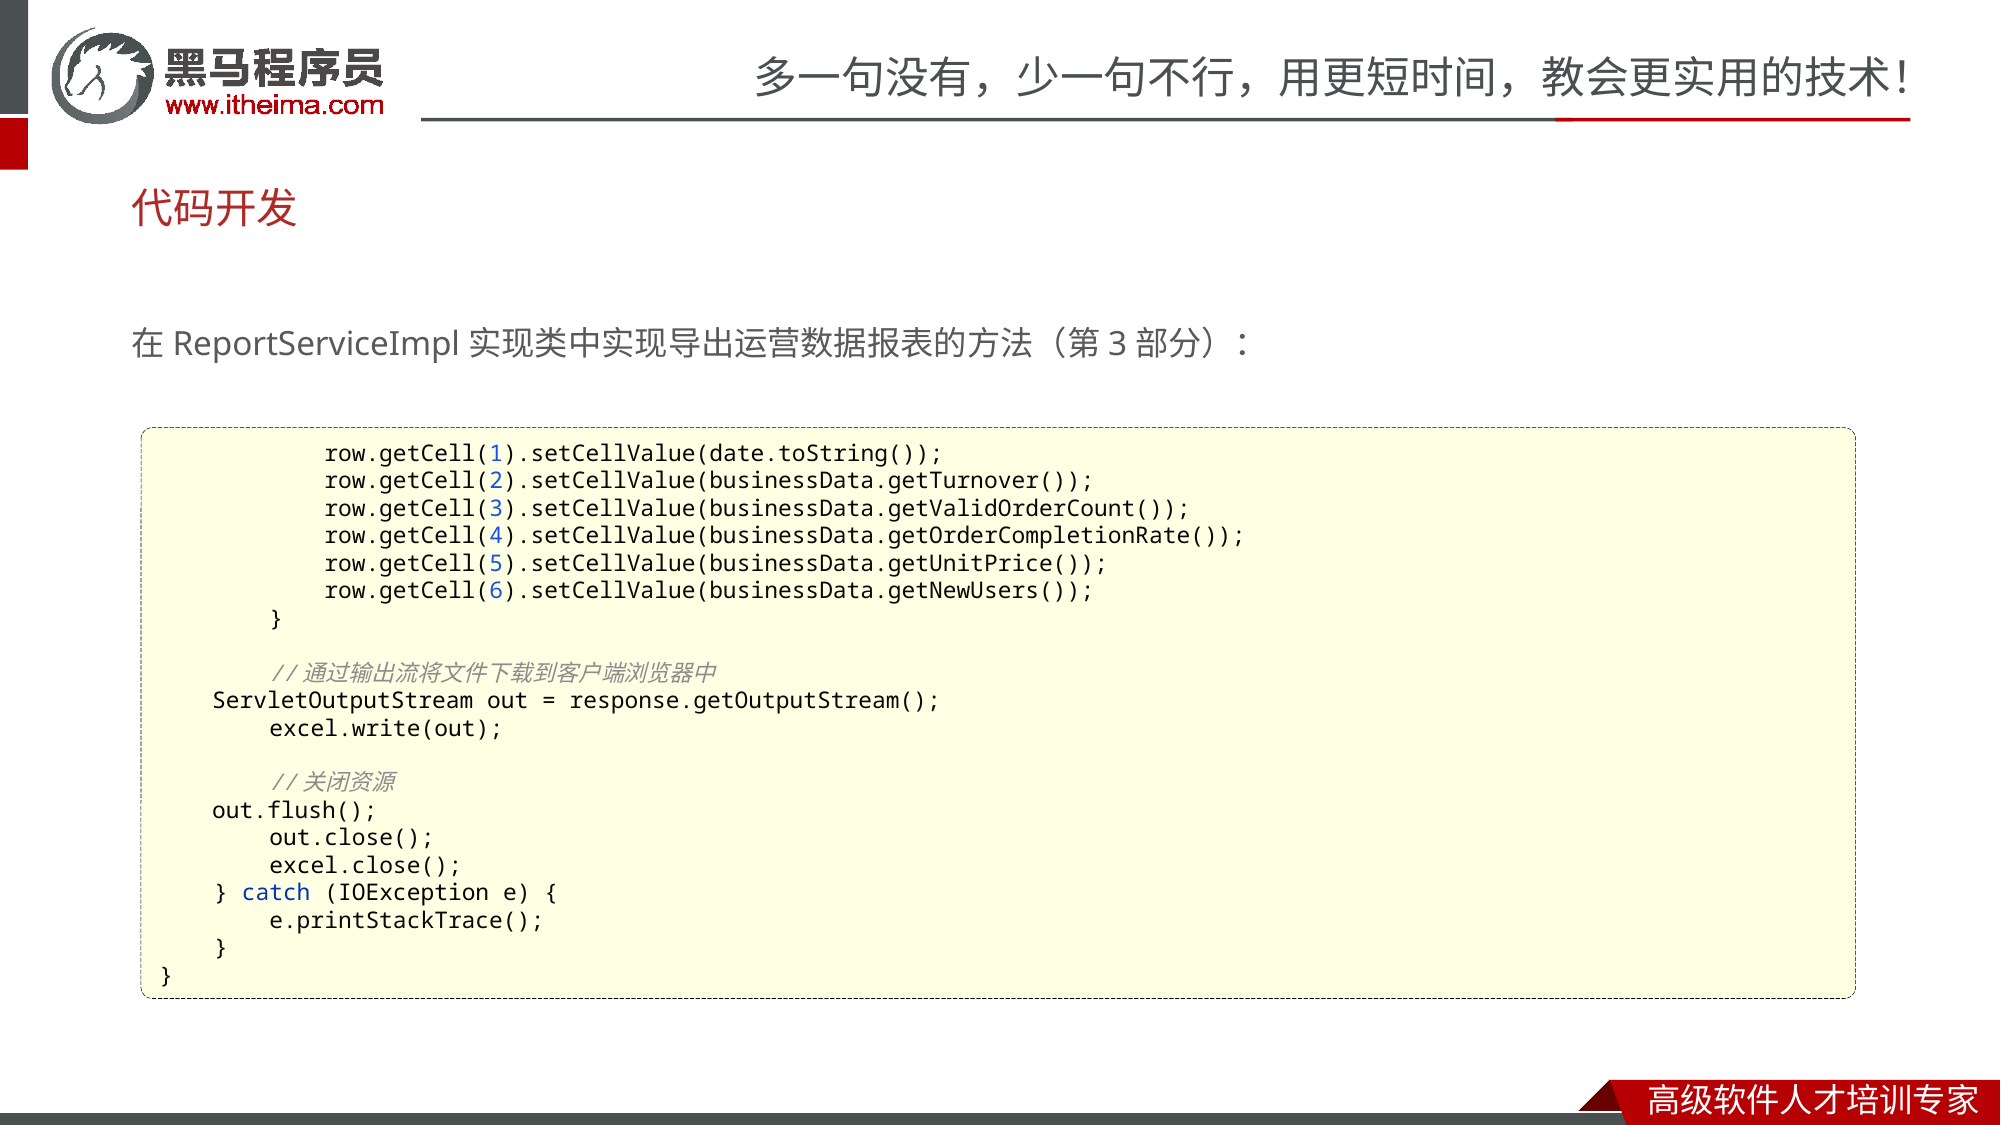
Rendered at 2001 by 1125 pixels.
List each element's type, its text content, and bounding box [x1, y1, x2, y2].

text_box row.getCell(1).setCellValue(date.toString()); row.getCell(2).setCellValue(businessData.getTurnover()); row.getCell(3).setCellValue(businessData.getValidOrderCount()); row.getCell(4).setCellValue(businessData.getOrderCompletionRate()); row.getCell(5).setCellValue(businessData.getUnitPrice()); row.getCell(6).setCellValue(businessData.getNewUsers()); } //通过输出流将文件下载到客户端浏览器中 ServletOutputStream out = response.getOutputStream(); excel.write(out); //关闭资源 out.flush(); out.close(); excel.close(); } catch (IOException e) { e.printStackTrace(); } } [140, 427, 1856, 999]
text_box 在ReportServiceImpl实现类中实现导出运营数据报表的方法（第3部分）： [116, 274, 1856, 370]
title 代码开发 [116, 164, 1872, 250]
picture [50, 26, 384, 125]
